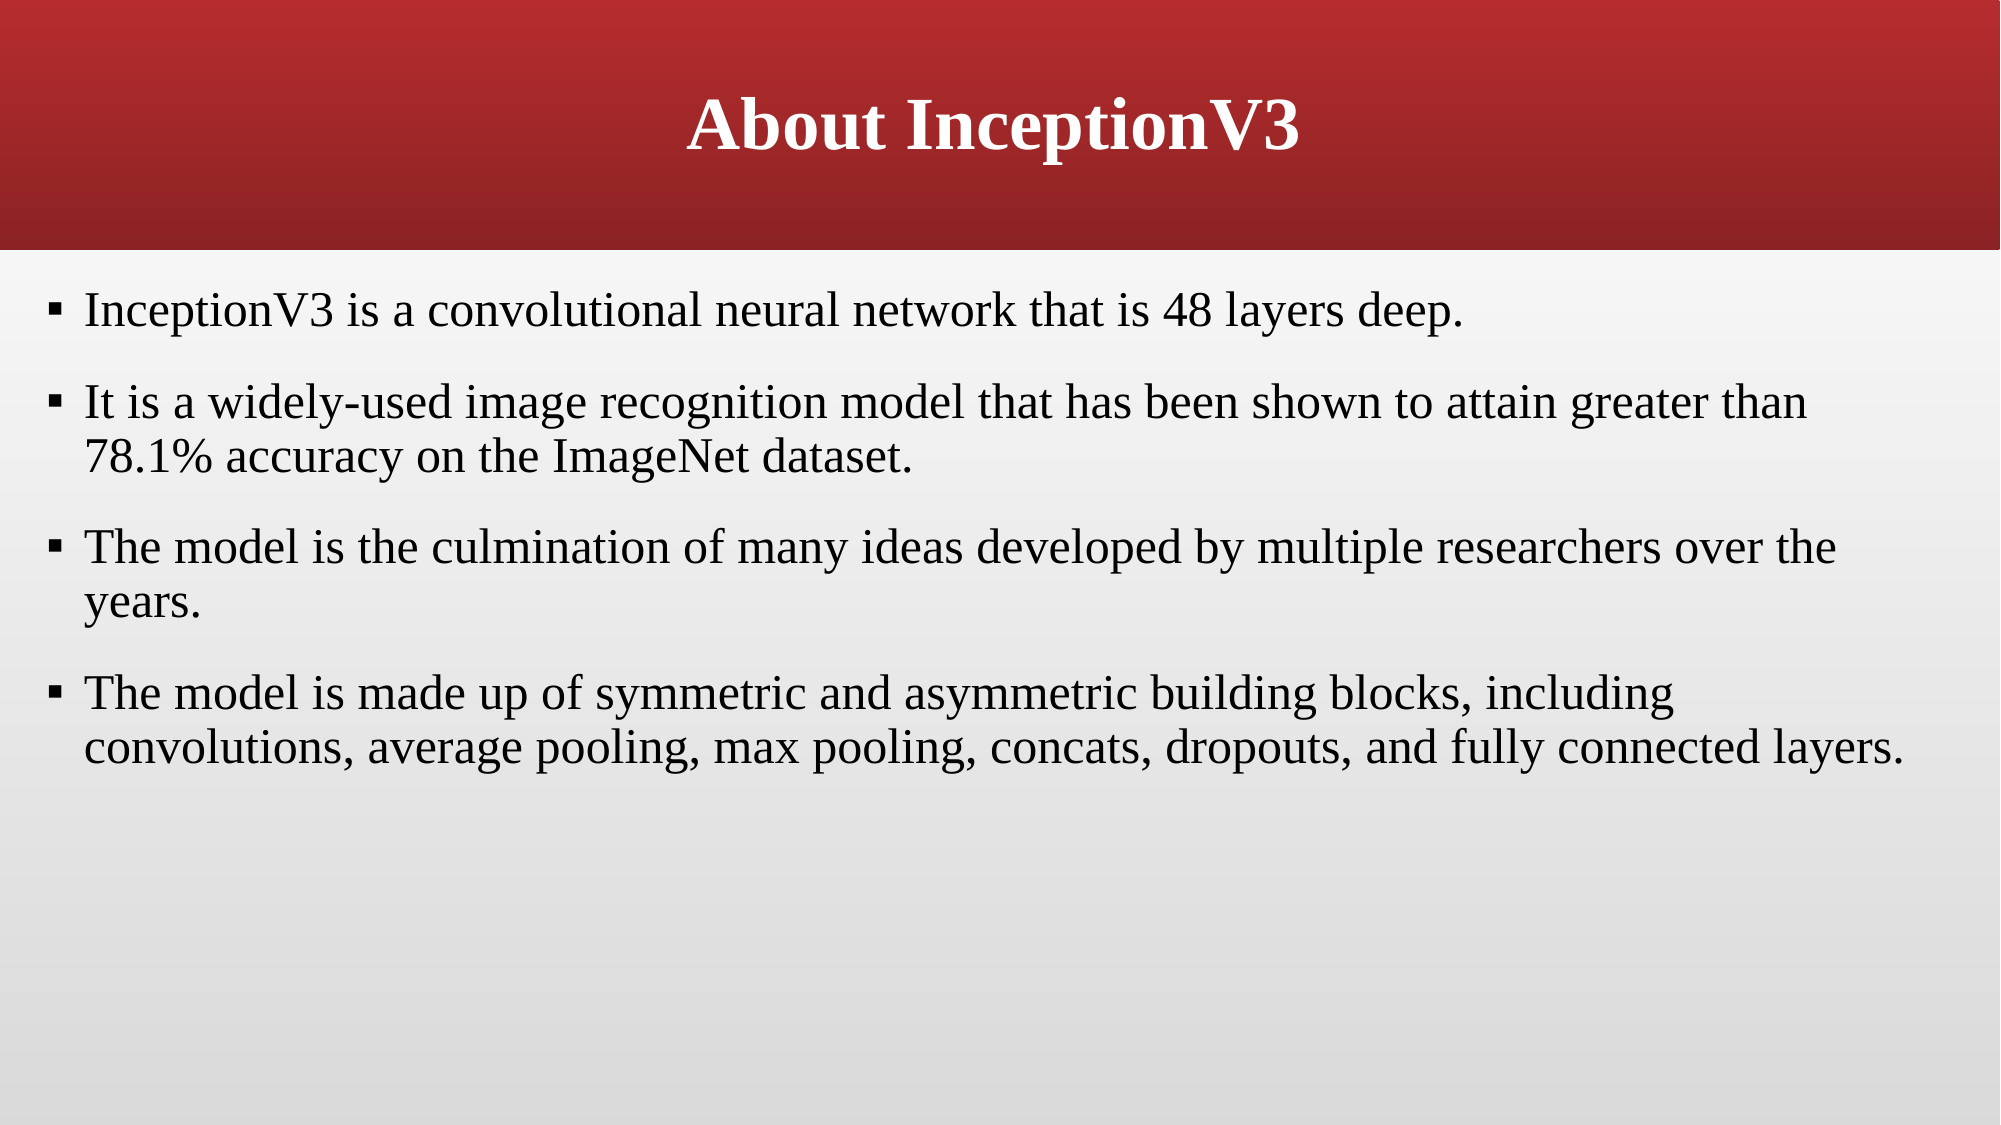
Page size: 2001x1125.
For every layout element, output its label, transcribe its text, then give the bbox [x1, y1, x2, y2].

list InceptionV3 is a convolutional neural network that is 48 layers deep. It is a widely-used image recognition model that has been shown to attain greater than 78.1% accuracy on the ImageNet dataset. The model is the culmination of many ideas developed by multiple researchers over the years. The model is made up of symmetric and asymmetric building blocks, including convolutions, average pooling, max pooling, concats, dropouts, and fully connected layers. [31, 276, 1934, 1125]
title About InceptionV3 [55, 16, 1934, 234]
